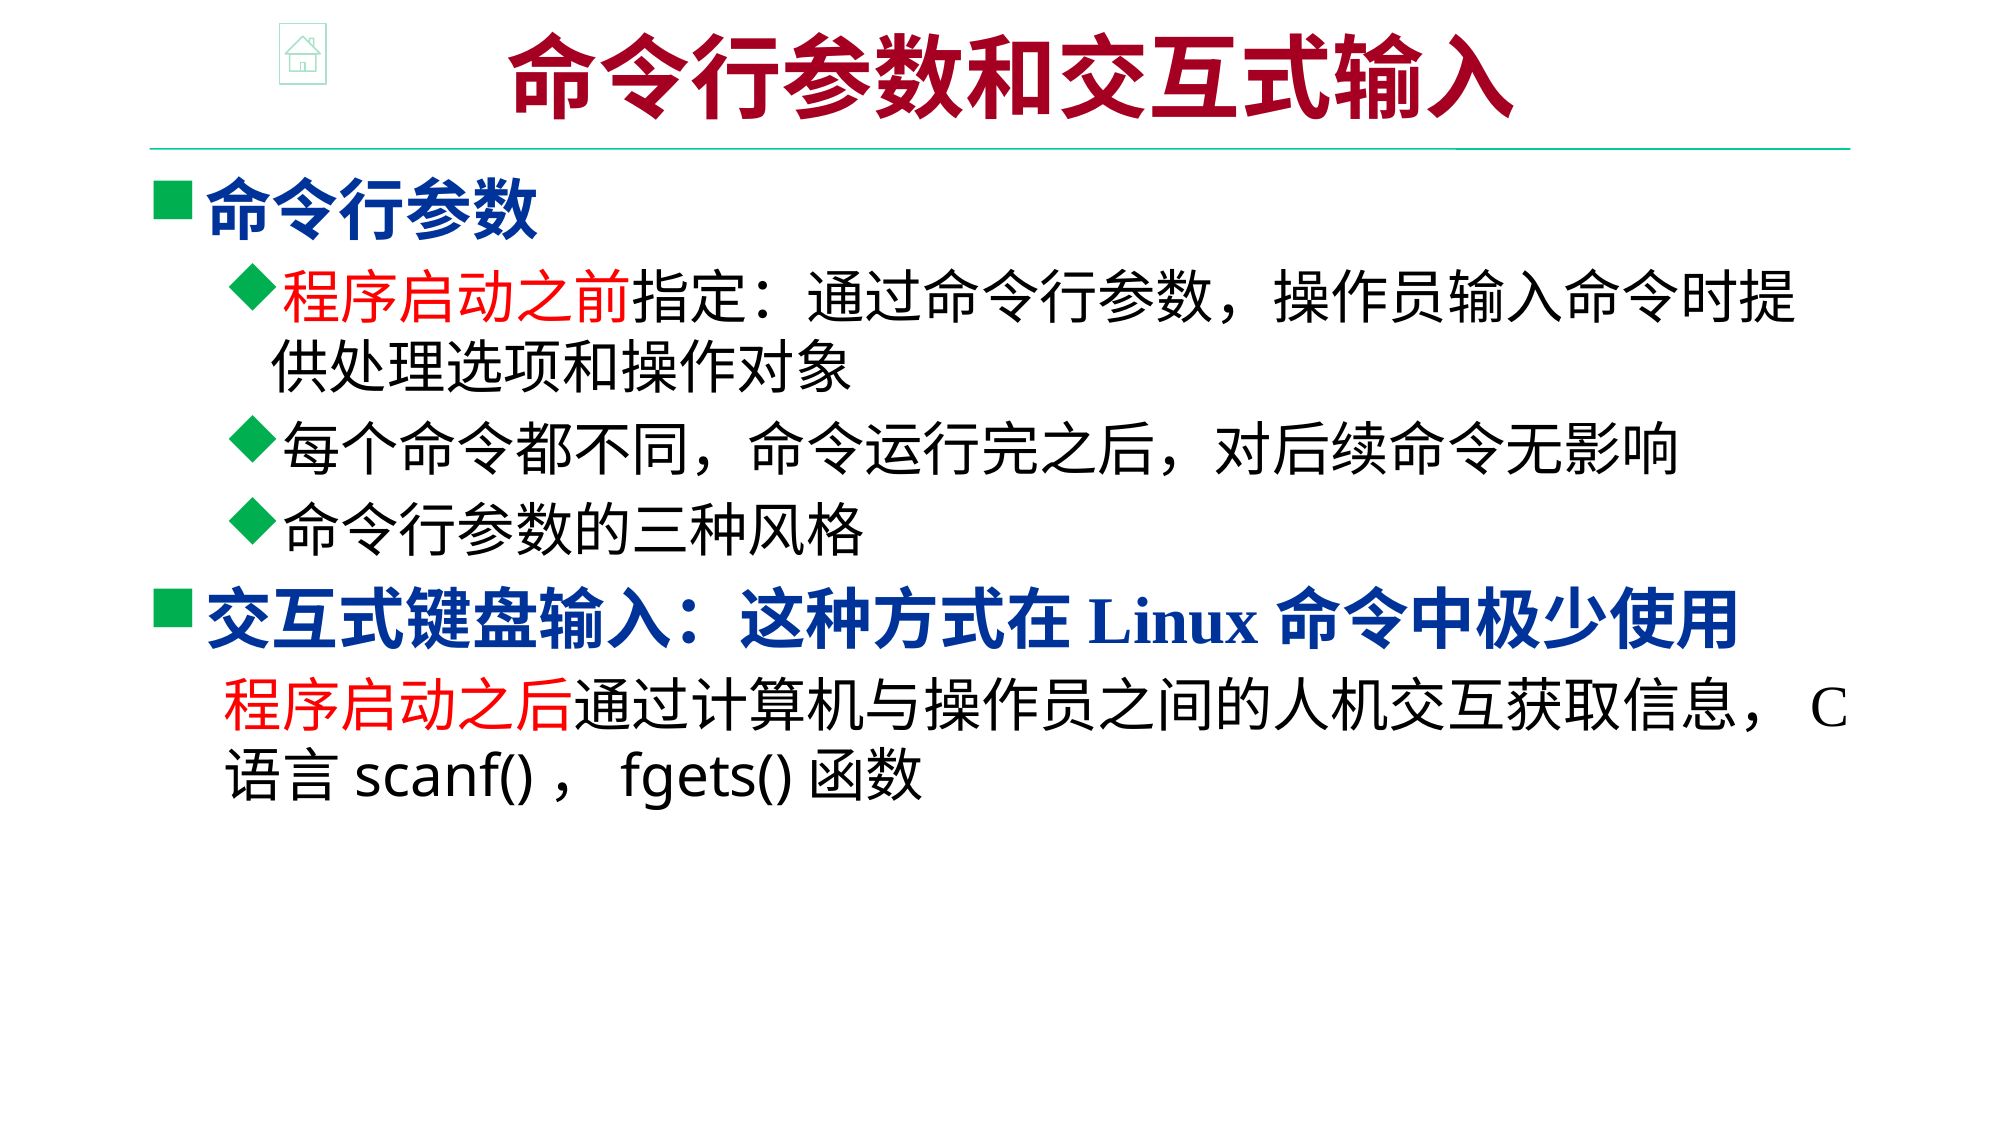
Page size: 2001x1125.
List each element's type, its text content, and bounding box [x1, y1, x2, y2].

text_box 命令行参数 程序启动之前指定：通过命令行参数，操作员输入命令时提供处理选项和操作对象 每个命令都不同，命令运行完之后，对后续命令无影响 命令行参数的三种风格 交互式键盘输入：这种方式在Linux命令中极少使用 程序启动之后通过计算机与操作员之间的人机交互获取信息，C语言scanf()，fgets()函数 [137, 162, 1863, 1106]
text_box 命令行参数和交互式输入 [373, 18, 1649, 149]
text_box [279, 23, 327, 84]
